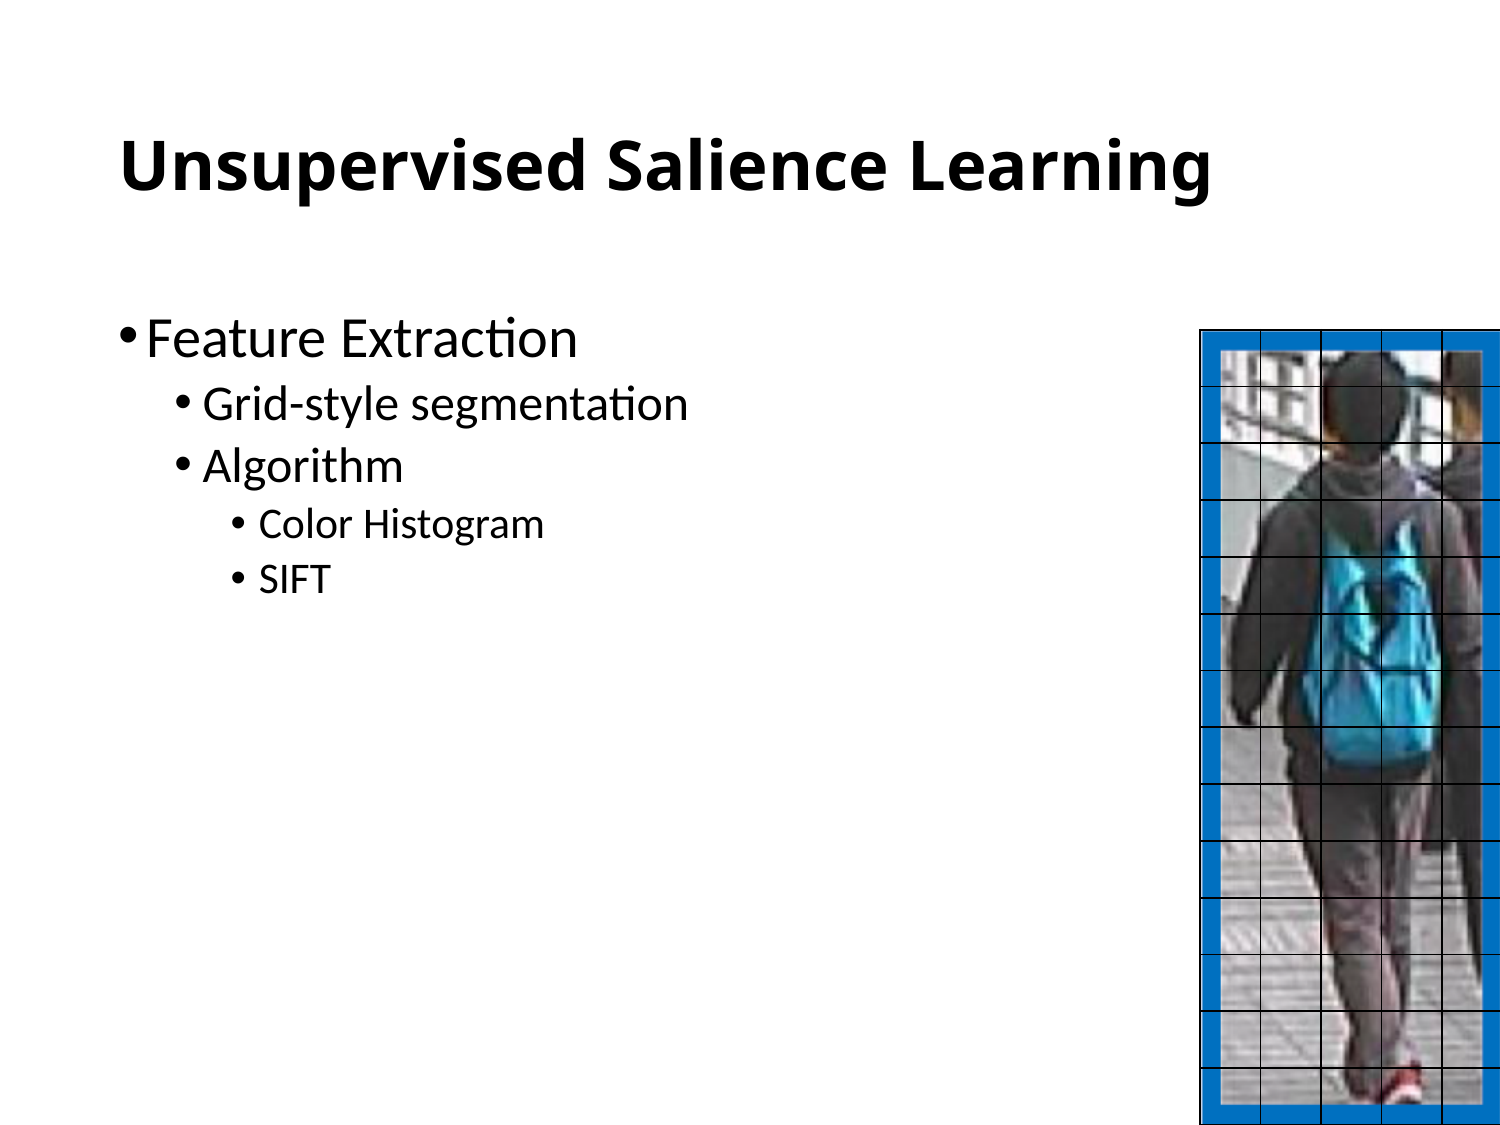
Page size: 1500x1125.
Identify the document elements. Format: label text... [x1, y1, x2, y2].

list Feature Extraction Grid-style segmentation Algorithm Color Histogram SIFT [103, 299, 1397, 1014]
picture [1199, 329, 1500, 1125]
title Unsupervised Salience Learning [103, 59, 1397, 278]
